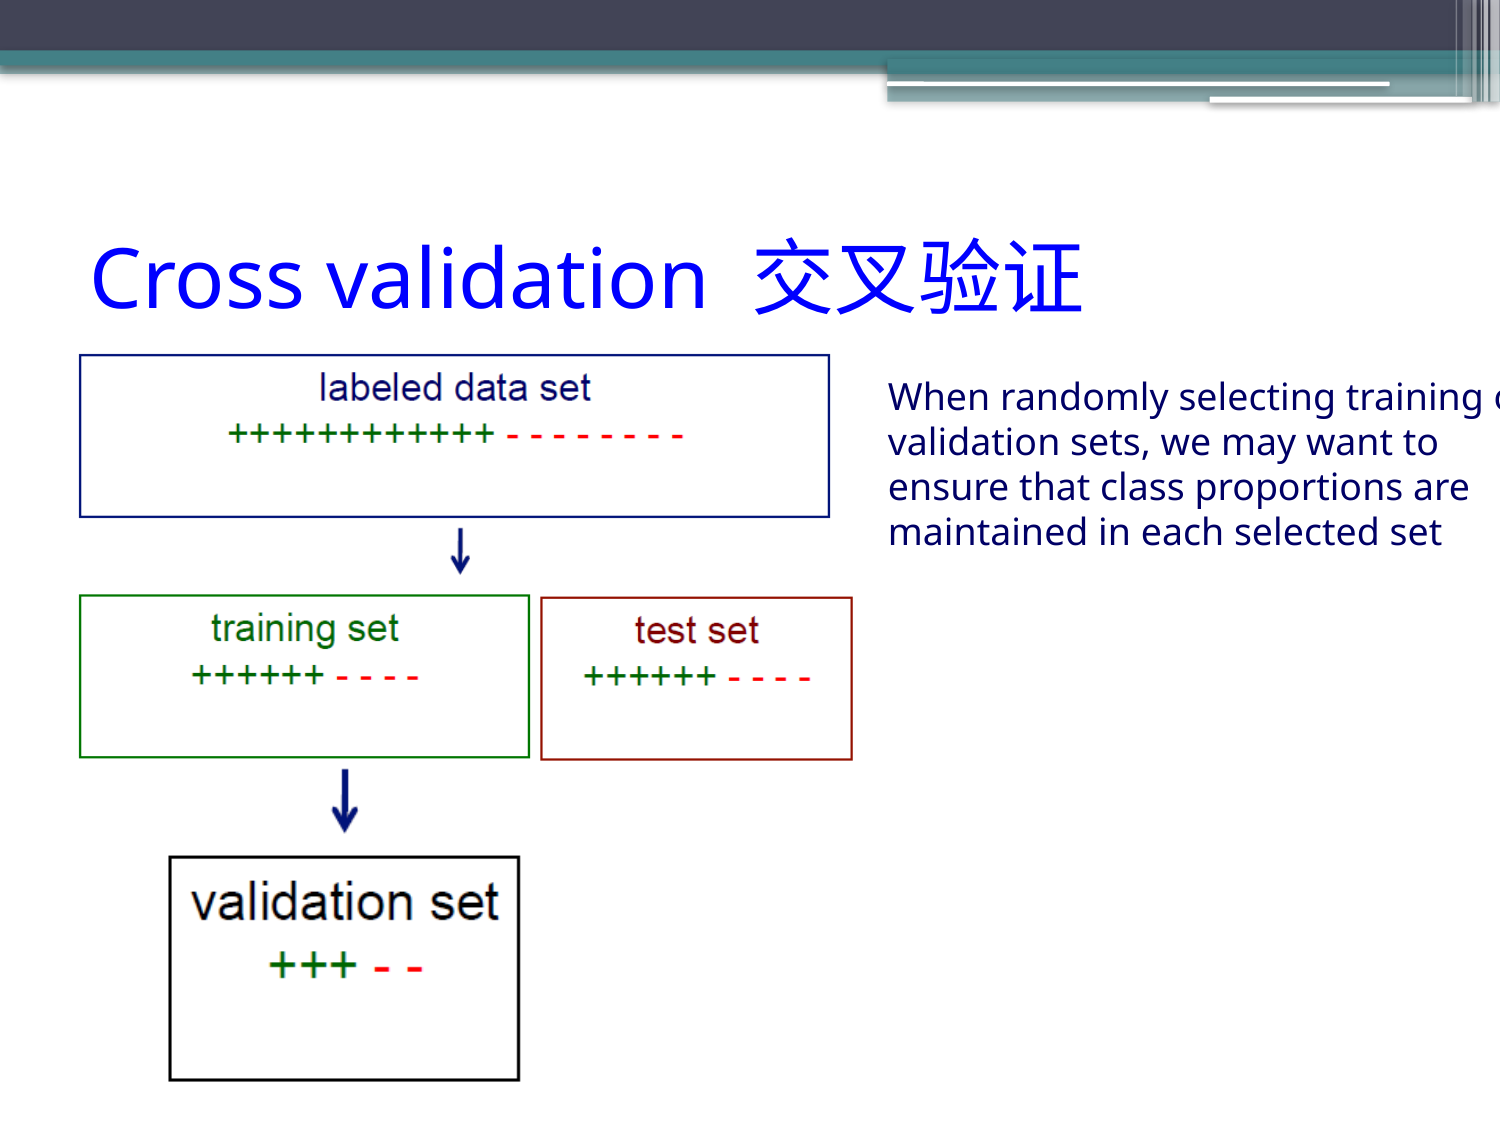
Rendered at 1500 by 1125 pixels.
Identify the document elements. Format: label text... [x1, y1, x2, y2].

title Cross validation 交叉验证 [75, 187, 1425, 363]
text_box When randomly selecting training or validation sets, we may want to ensure that class proportions are maintained in each selected set [885, 365, 1500, 561]
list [37, 329, 880, 763]
picture [124, 768, 537, 1107]
